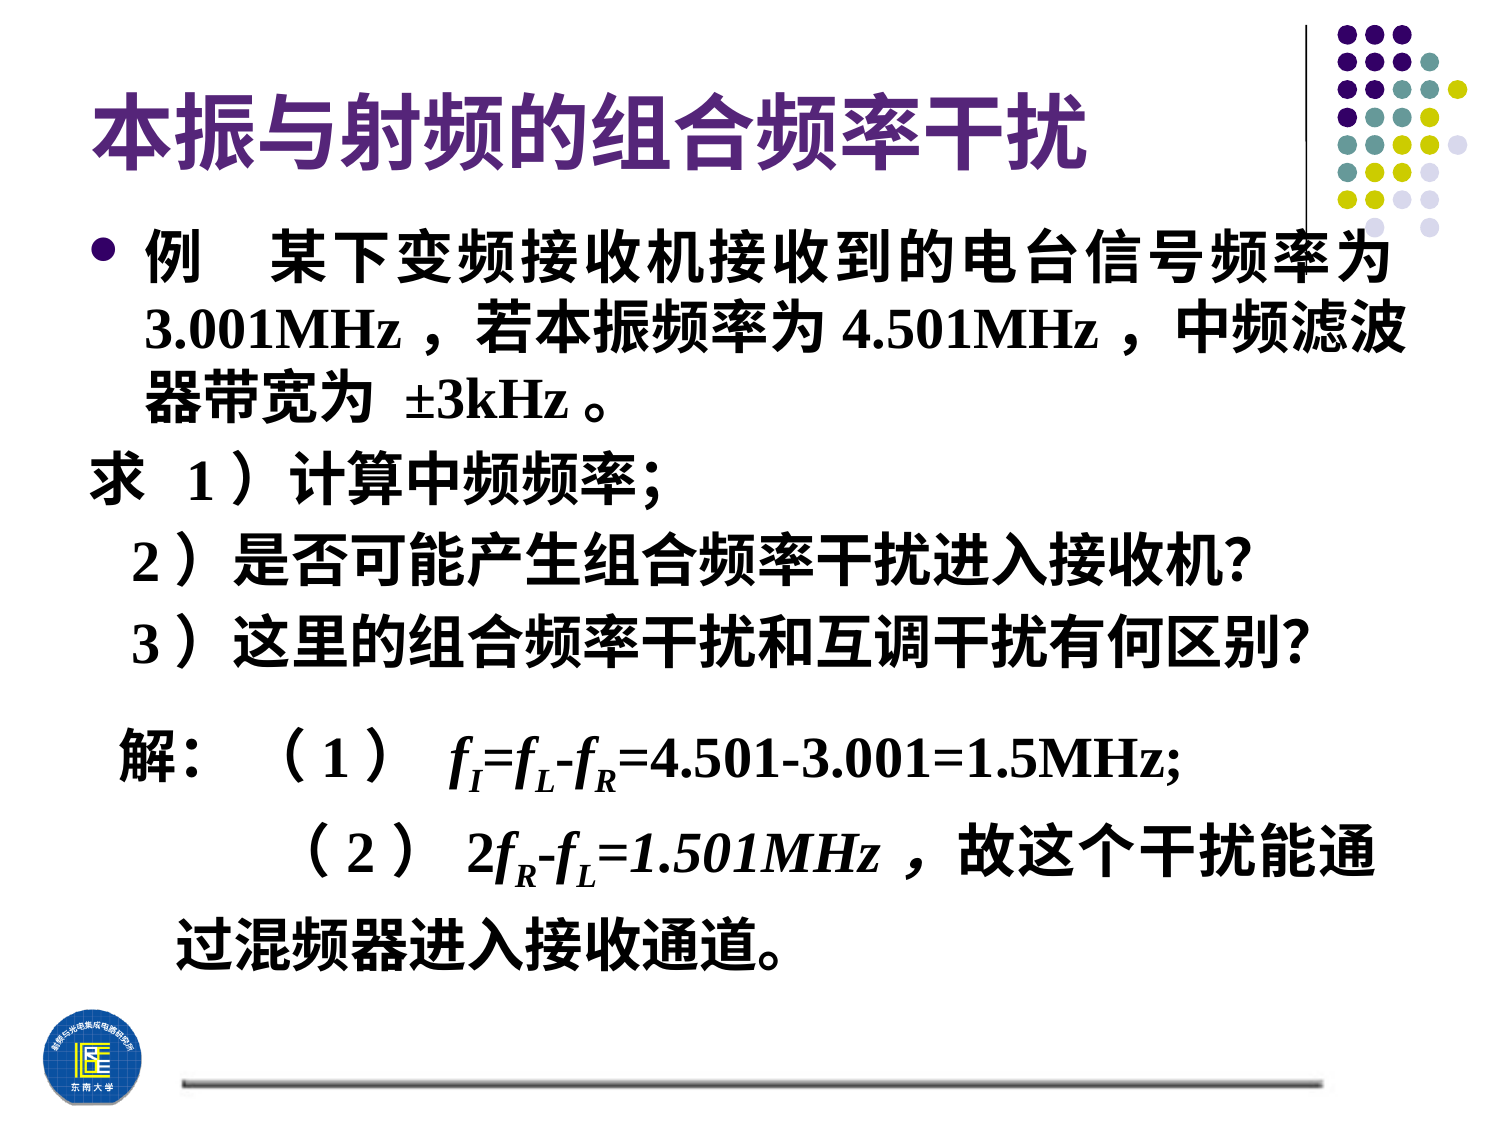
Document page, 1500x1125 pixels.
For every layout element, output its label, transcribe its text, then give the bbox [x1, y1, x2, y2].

picture [171, 1067, 1353, 1111]
text_box 解： （1） fI=fL-fR=4.501-3.001=1.5MHz; （2）2fR-fL=1.501MHz，故这个干扰能通过混频器进入接收通道。 [104, 708, 1392, 1067]
list 例 某下变频接收机接收到的电台信号频率为3.001MHz，若本振频率为4.501MHz，中频滤波器带宽为 ±3kHz。 求 1）计算中频频率； 2）是否可能产生组合频率干扰进入接收机？ 3）这里的组合频率干扰和互调干扰有何区别？ [73, 212, 1423, 713]
title 本振与射频的组合频率干扰 [75, 45, 1425, 188]
picture [34, 999, 148, 1113]
